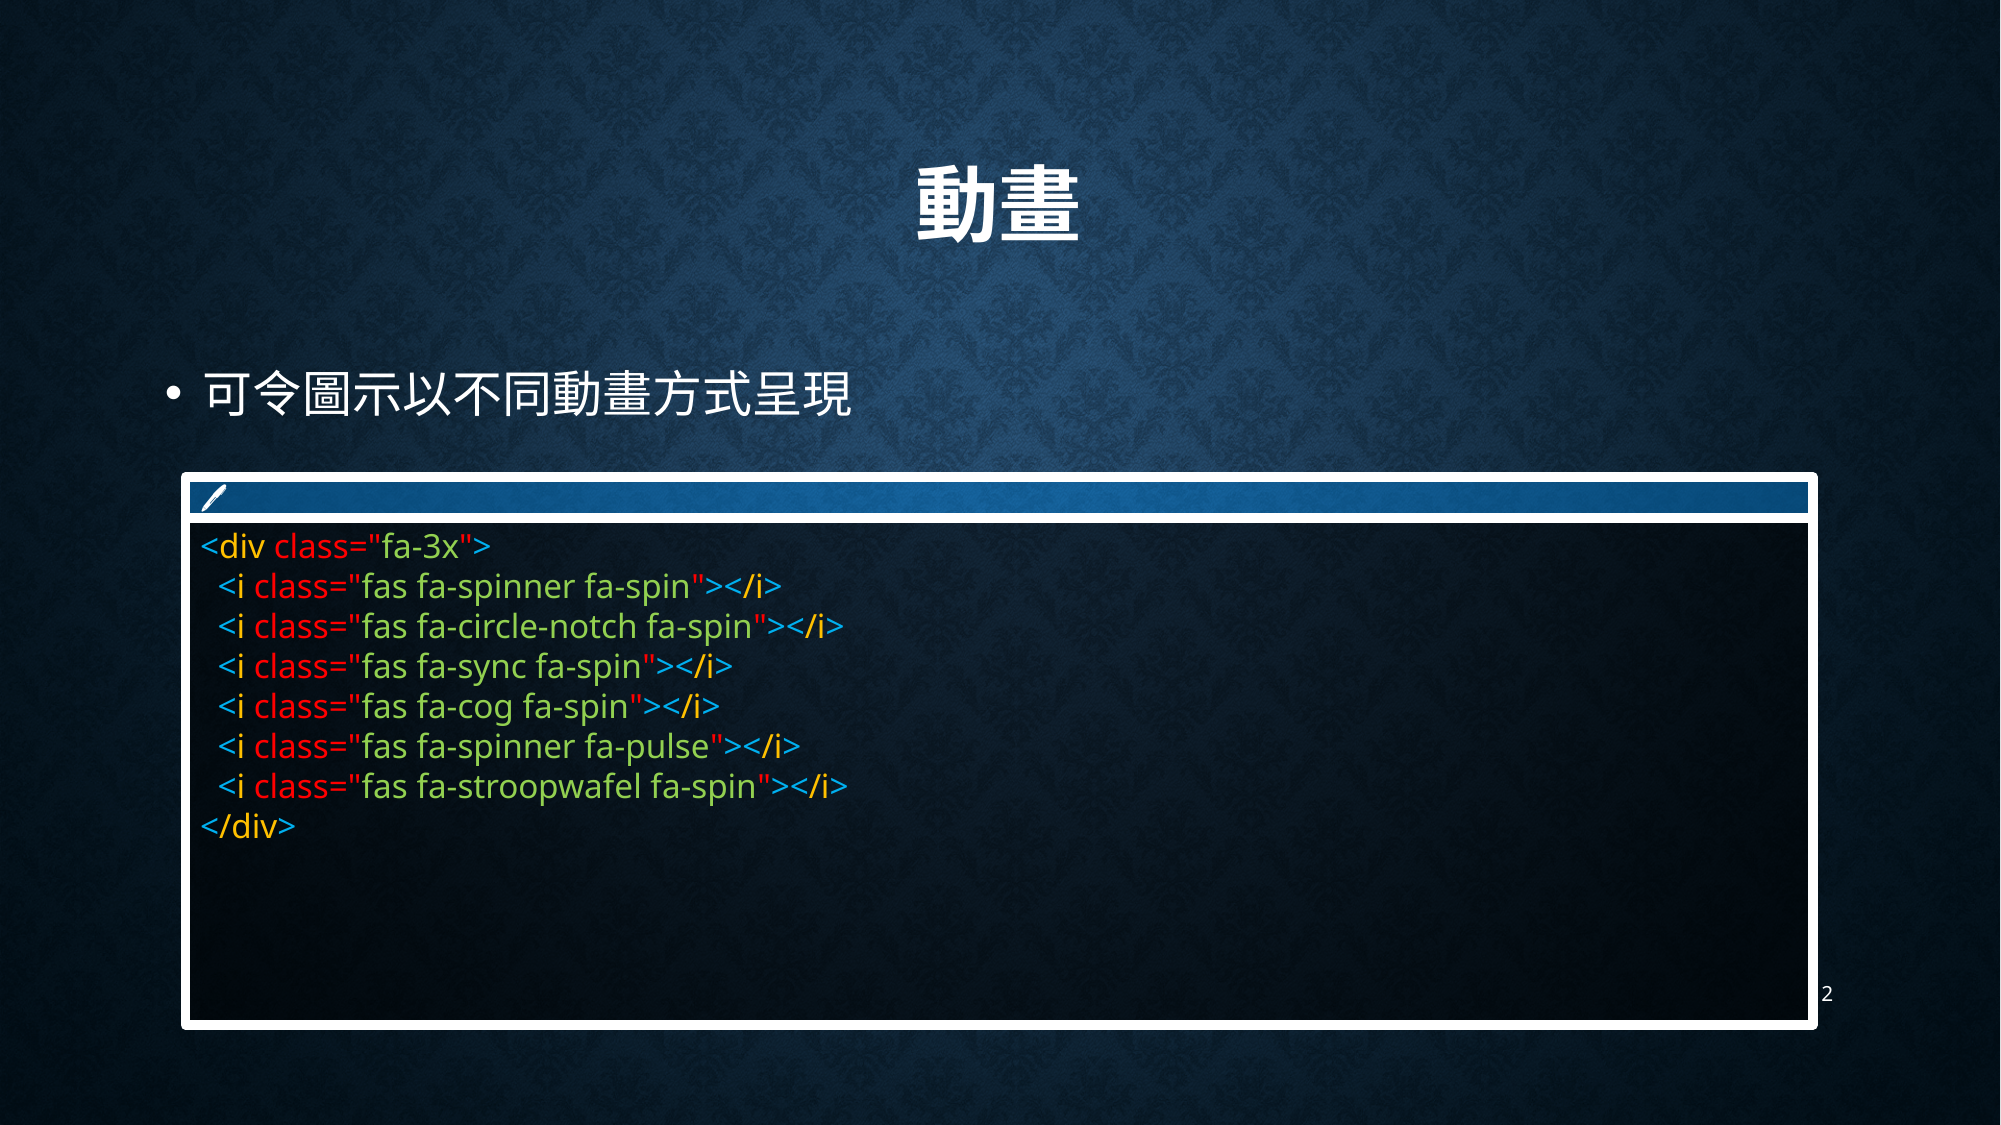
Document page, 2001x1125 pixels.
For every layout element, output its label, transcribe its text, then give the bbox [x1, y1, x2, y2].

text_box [184, 476, 1814, 1026]
text_box 可令圖示以不同動畫方式呈現 [149, 342, 1849, 518]
title 動畫 [149, 99, 1849, 318]
slide_number 12 [1823, 965, 1849, 1025]
